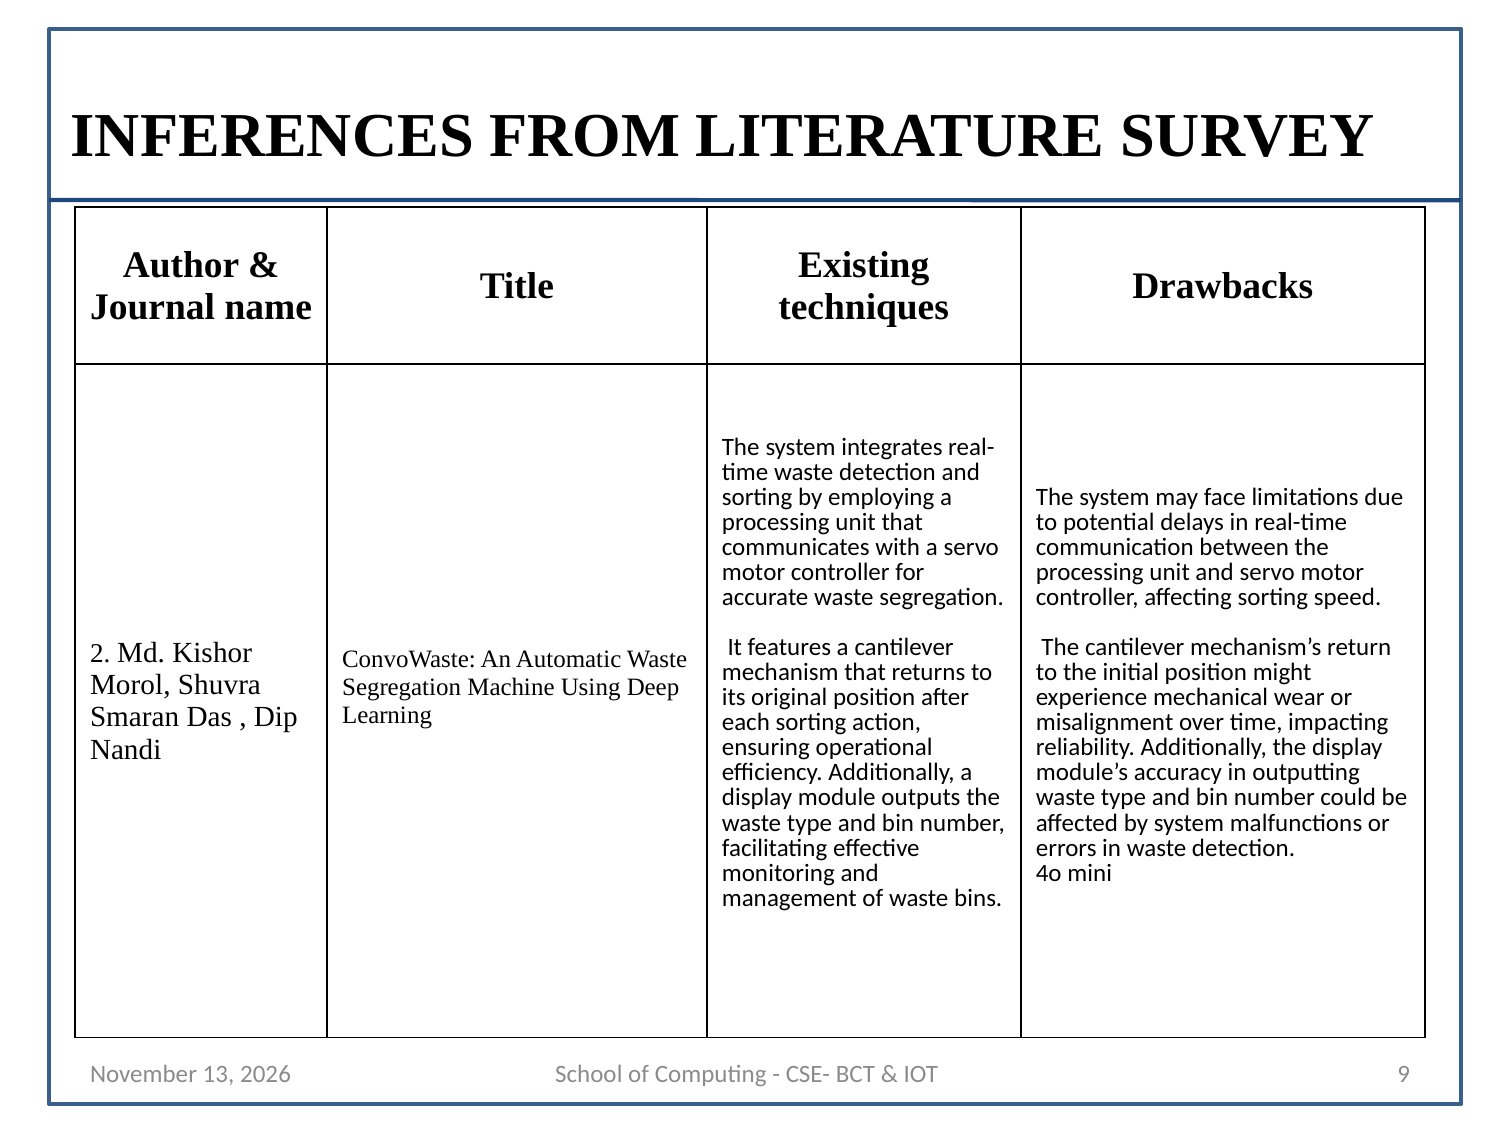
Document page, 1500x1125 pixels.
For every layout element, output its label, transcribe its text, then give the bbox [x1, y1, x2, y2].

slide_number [75, 1042, 425, 1103]
table_header Author & Journal name [76, 208, 326, 363]
title INFERENCES FROM LITERATURE SURVEY [49, 37, 1399, 225]
table_cell The system integrates real-time waste detection and sorting by employing a processing unit that communicates with a servo motor controller for accurate waste segregation. It features a cantilever mechanism that returns to its original position after each sorting action, ensuring operational efficiency. Additionally, a display module outputs the waste type and bin number, facilitating effective monitoring and management of waste bins. [708, 365, 1020, 1037]
table_cell The system may face limitations due to potential delays in real-time communication between the processing unit and servo motor controller, affecting sorting speed. The cantilever mechanism’s return to the initial position might experience mechanical wear or misalignment over time, impacting reliability. Additionally, the display module’s accuracy in outputting waste type and bin number could be affected by system malfunctions or errors in waste detection. 4o mini [1022, 365, 1424, 1037]
slide_number 9 [1074, 1042, 1425, 1103]
table_header Title [328, 208, 706, 363]
footer School of Computing - CSE- BCT & IOT [512, 1042, 988, 1103]
table_header Existing techniques [708, 208, 1020, 363]
table_cell 2. Md. Kishor Morol, Shuvra Smaran Das , Dip Nandi [76, 365, 326, 1037]
table_cell ConvoWaste: An Automatic Waste Segregation Machine Using Deep Learning [328, 365, 706, 1037]
table_header Drawbacks [1022, 208, 1424, 363]
